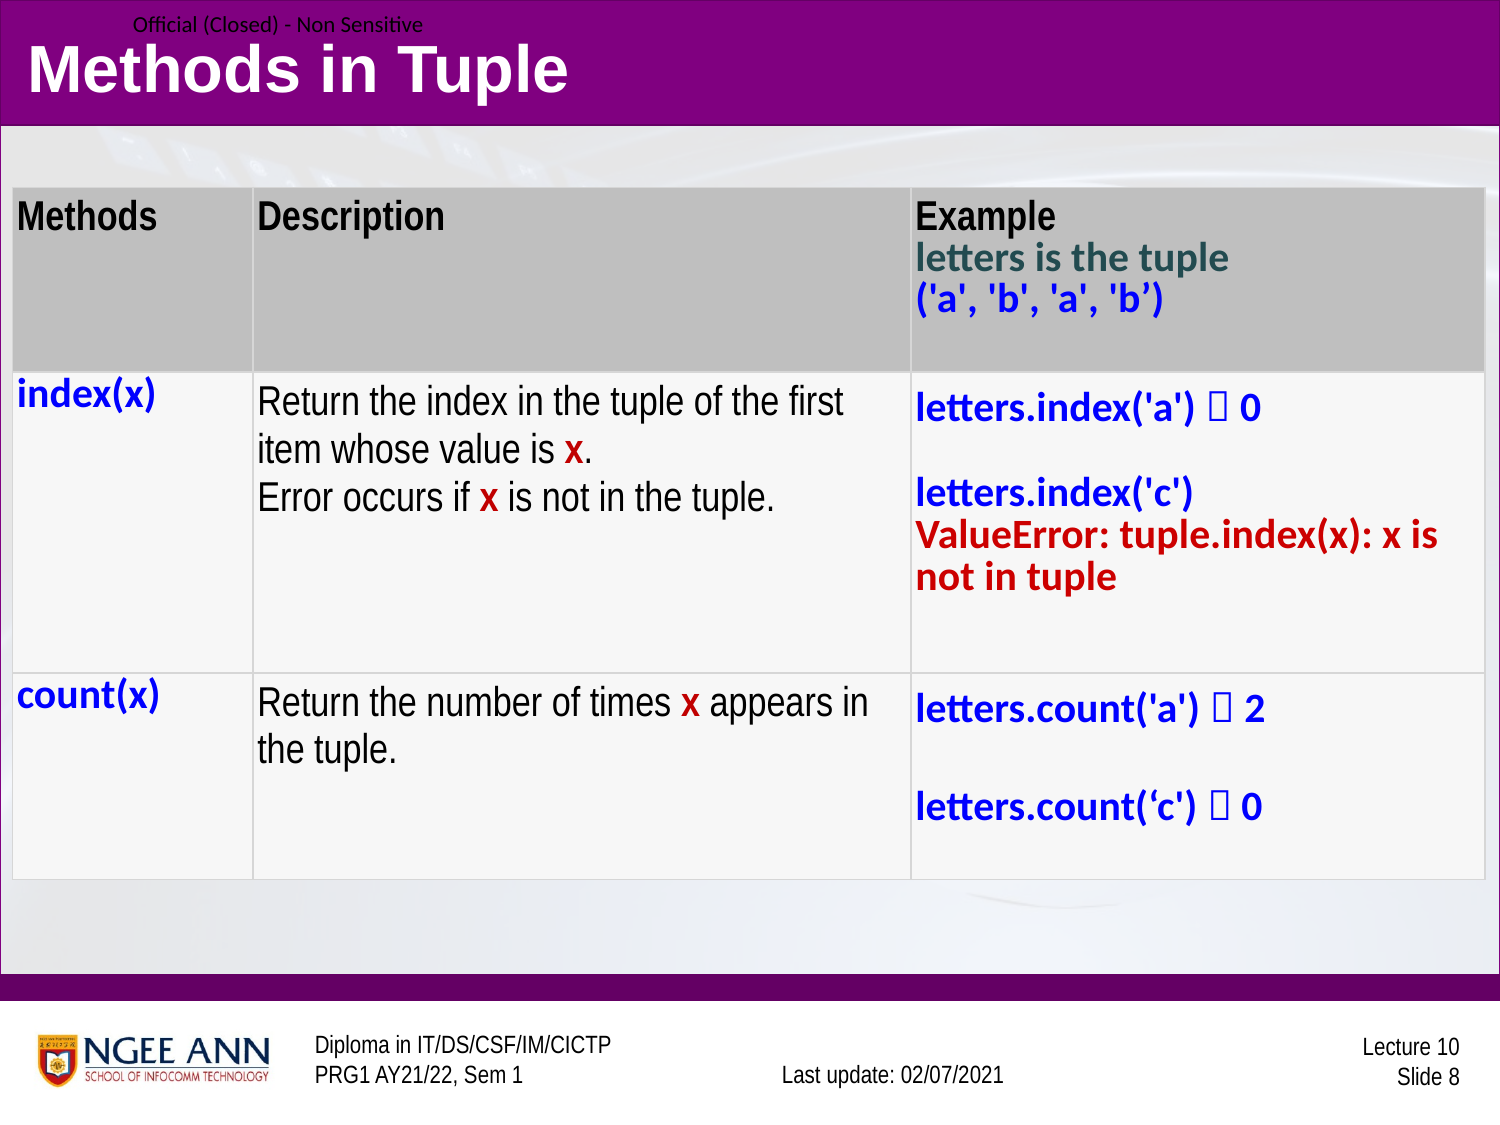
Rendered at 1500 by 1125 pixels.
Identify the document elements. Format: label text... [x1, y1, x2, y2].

table_header Methods [13, 188, 252, 371]
table_cell Return the number of times x appears in the tuple. [254, 674, 910, 879]
title Methods in Tuple [12, 19, 1488, 113]
table_cell Return the index in the tuple of the first item whose value is x. Error occurs if x is not in the tuple. [254, 373, 910, 672]
table_cell letters.count('a')  2 letters.count(‘c')  0 [912, 674, 1484, 879]
table_cell letters.index('a')  0 letters.index('c') ValueError: tuple.index(x): x is not in tuple [912, 373, 1484, 672]
table_header Example letters is the tuple ('a', 'b', 'a', 'b’) [912, 188, 1484, 371]
table_cell count(x) [13, 674, 252, 879]
table_header Description [254, 188, 910, 371]
table_cell index(x) [13, 373, 252, 672]
picture [12, 1012, 294, 1109]
